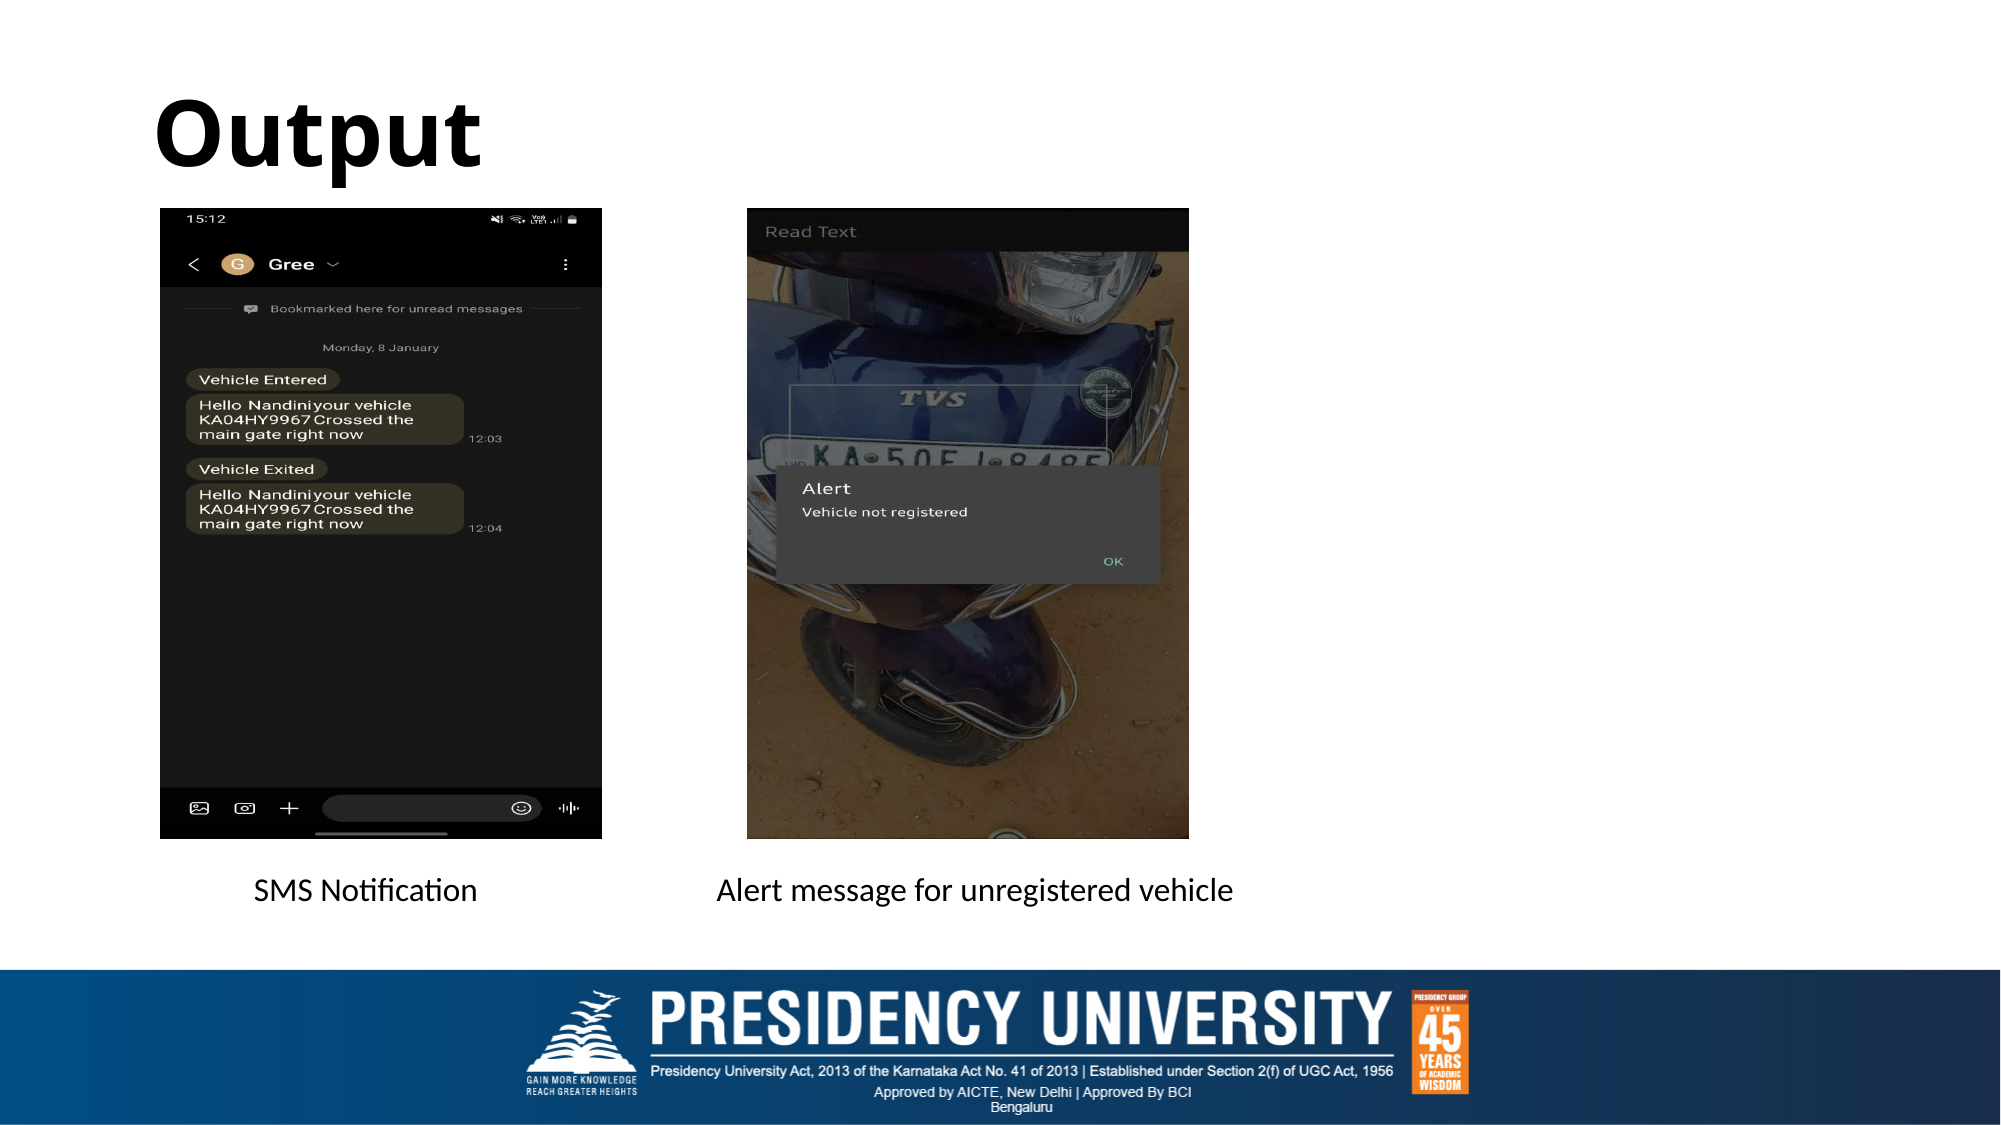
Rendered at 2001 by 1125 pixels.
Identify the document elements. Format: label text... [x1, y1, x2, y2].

text_box SMS Notification [239, 860, 501, 916]
title Output [137, 27, 1863, 246]
picture [0, 0, 2001, 1125]
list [160, 208, 602, 839]
text_box Alert message for unregistered vehicle [701, 860, 1257, 916]
